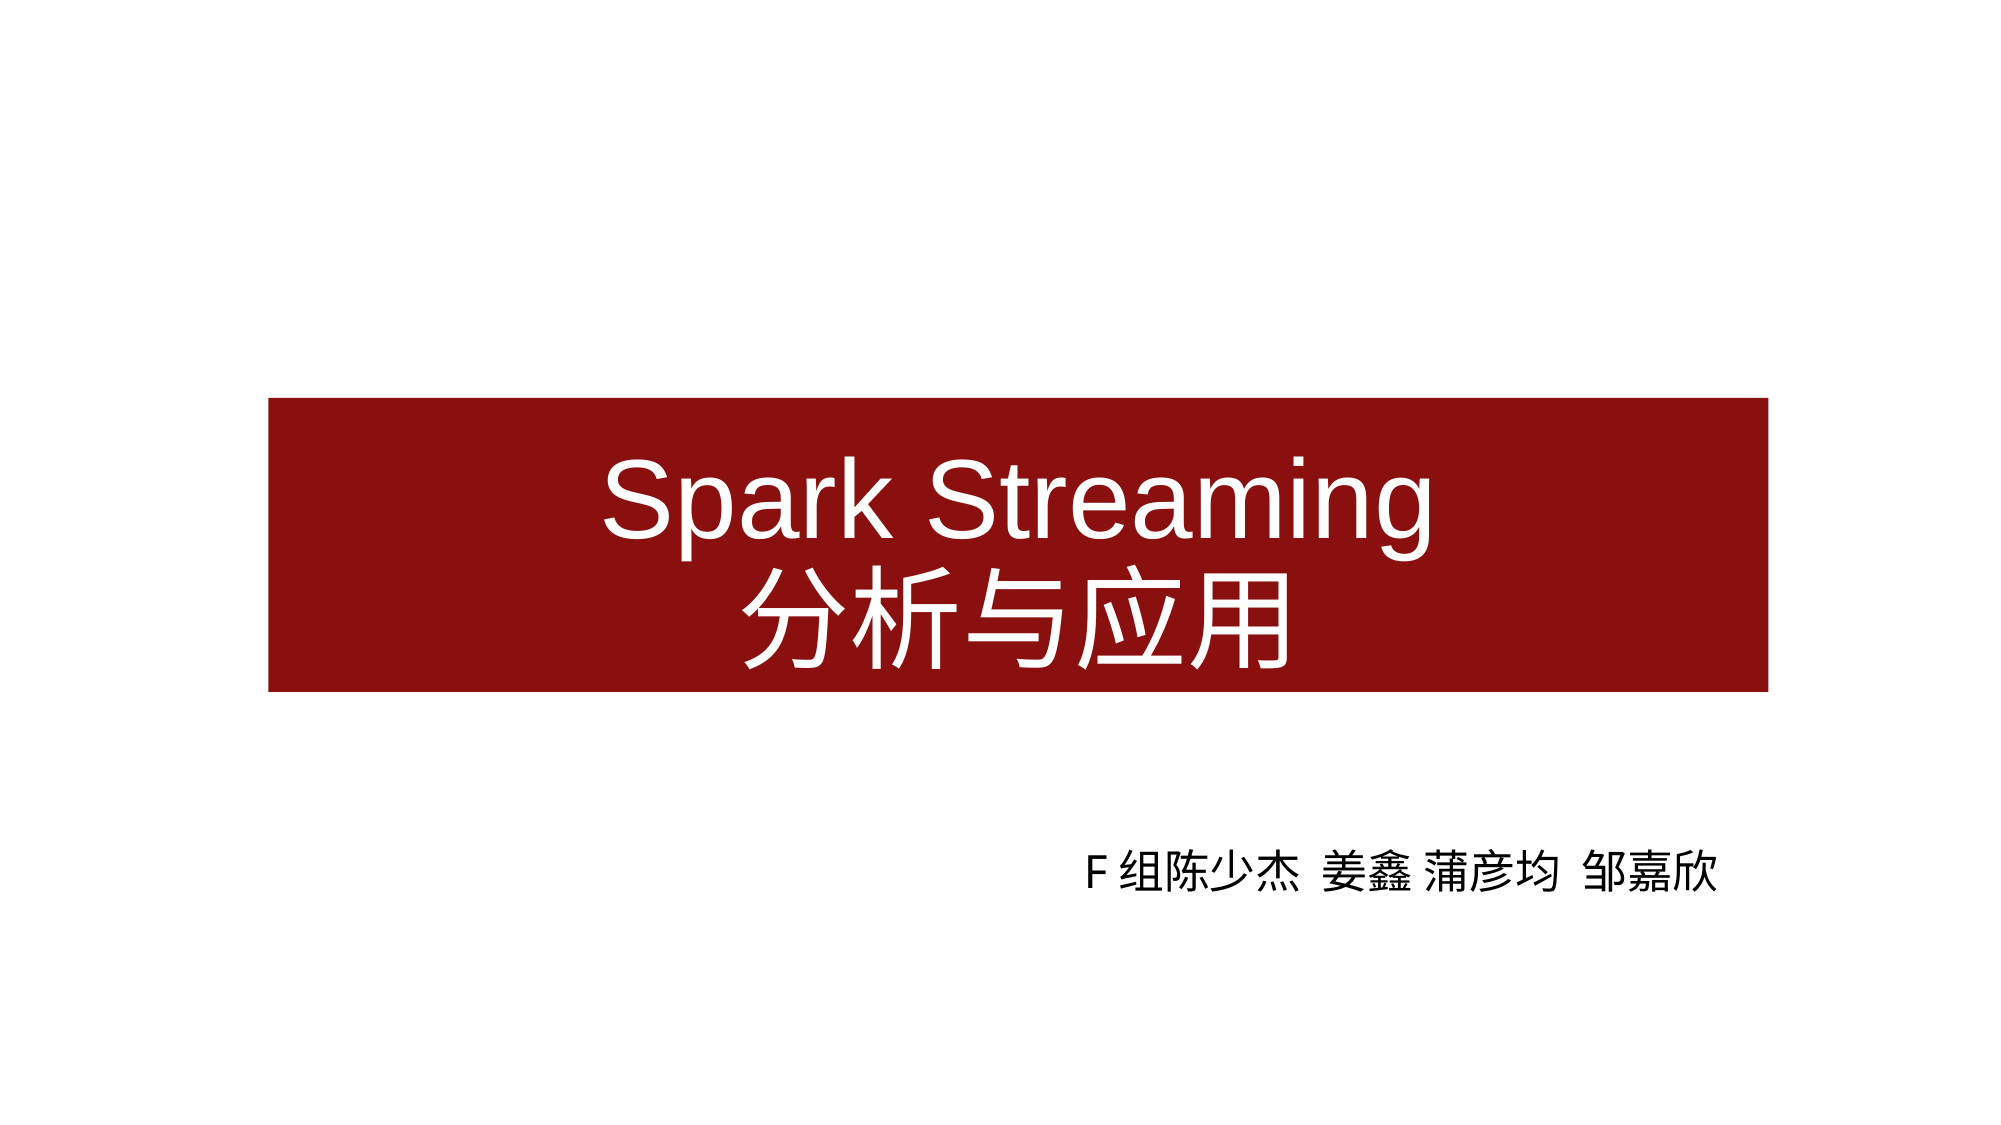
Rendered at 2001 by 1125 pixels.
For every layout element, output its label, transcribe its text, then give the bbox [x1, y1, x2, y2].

title Spark Streaming 分析与应用 [268, 397, 1769, 692]
text_box F组陈少杰 姜鑫 蒲彦均 邹嘉欣 [1069, 835, 1734, 906]
